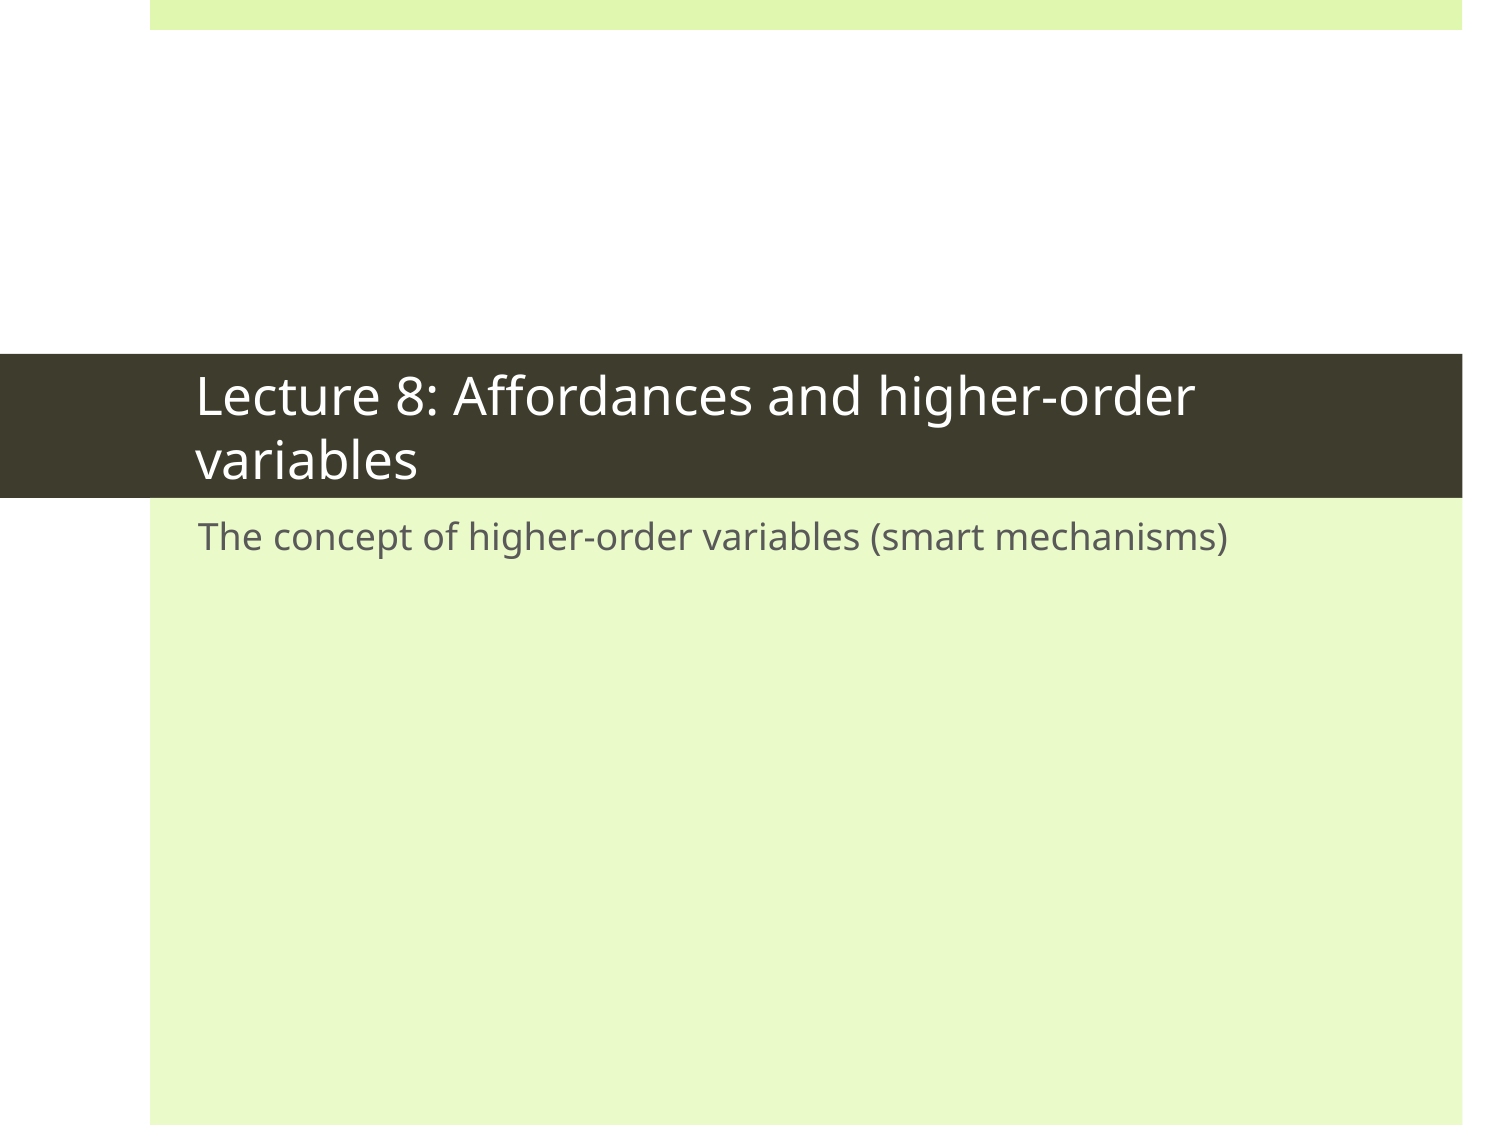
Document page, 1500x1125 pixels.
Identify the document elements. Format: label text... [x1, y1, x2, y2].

subtitle The concept of higher-order variables (smart mechanisms) [150, 497, 1463, 1125]
title Lecture 8: Affordances and higher-order variables [0, 353, 1463, 498]
